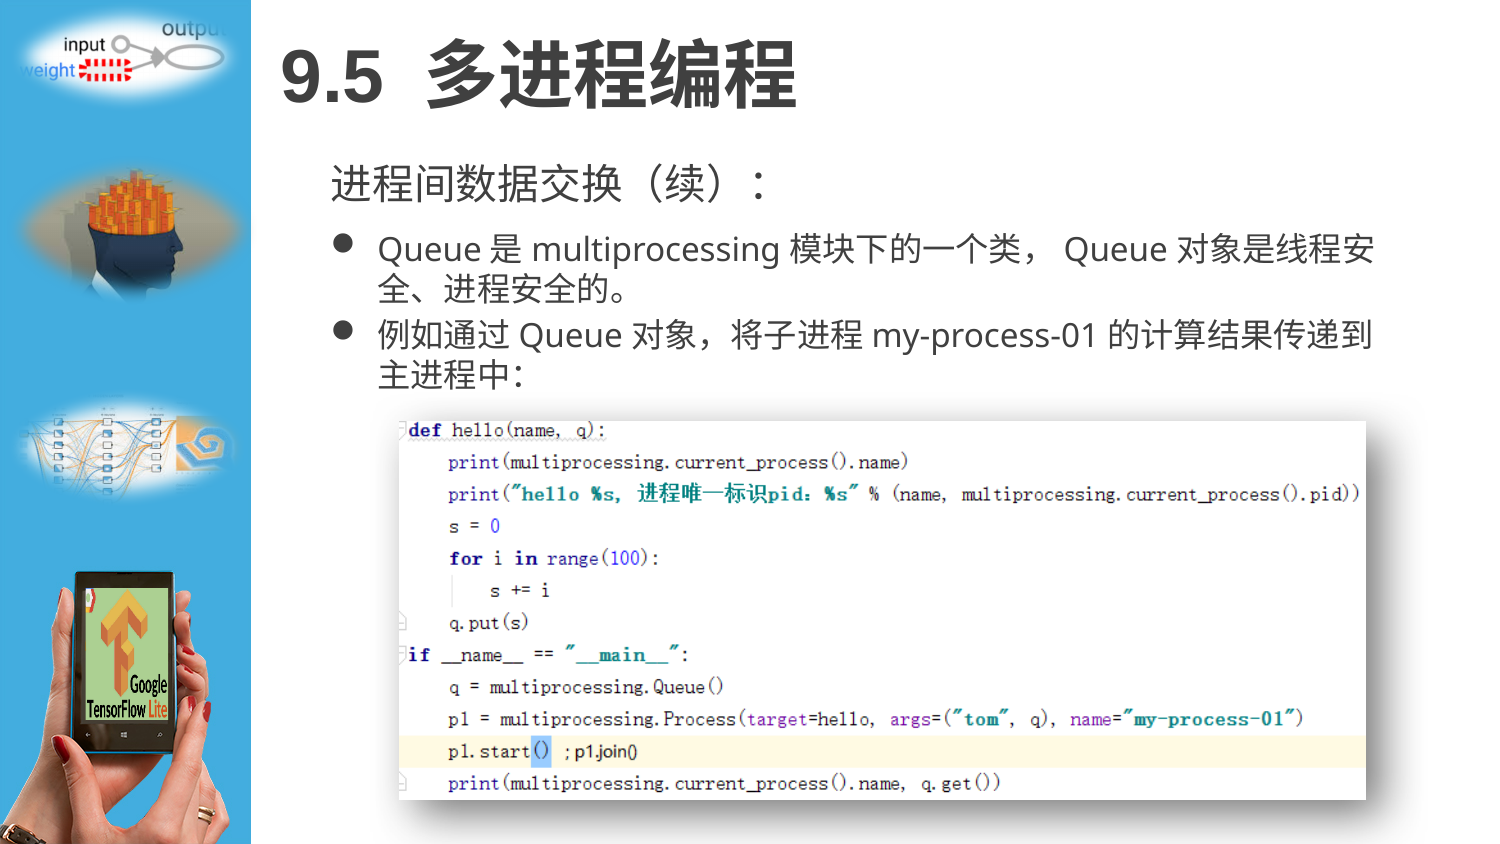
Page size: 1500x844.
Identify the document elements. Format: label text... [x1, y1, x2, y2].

picture [0, 0, 1500, 844]
list 进程间数据交换（续）： [315, 145, 1450, 221]
list Queue是multiprocessing模块下的一个类，Queue对象是线程安全、进程安全的。 例如通过Queue对象，将子进程my-process-01的计算结果传递到主进程中： [265, 220, 1400, 712]
title 9.5 多进程编程 [265, 0, 1500, 146]
